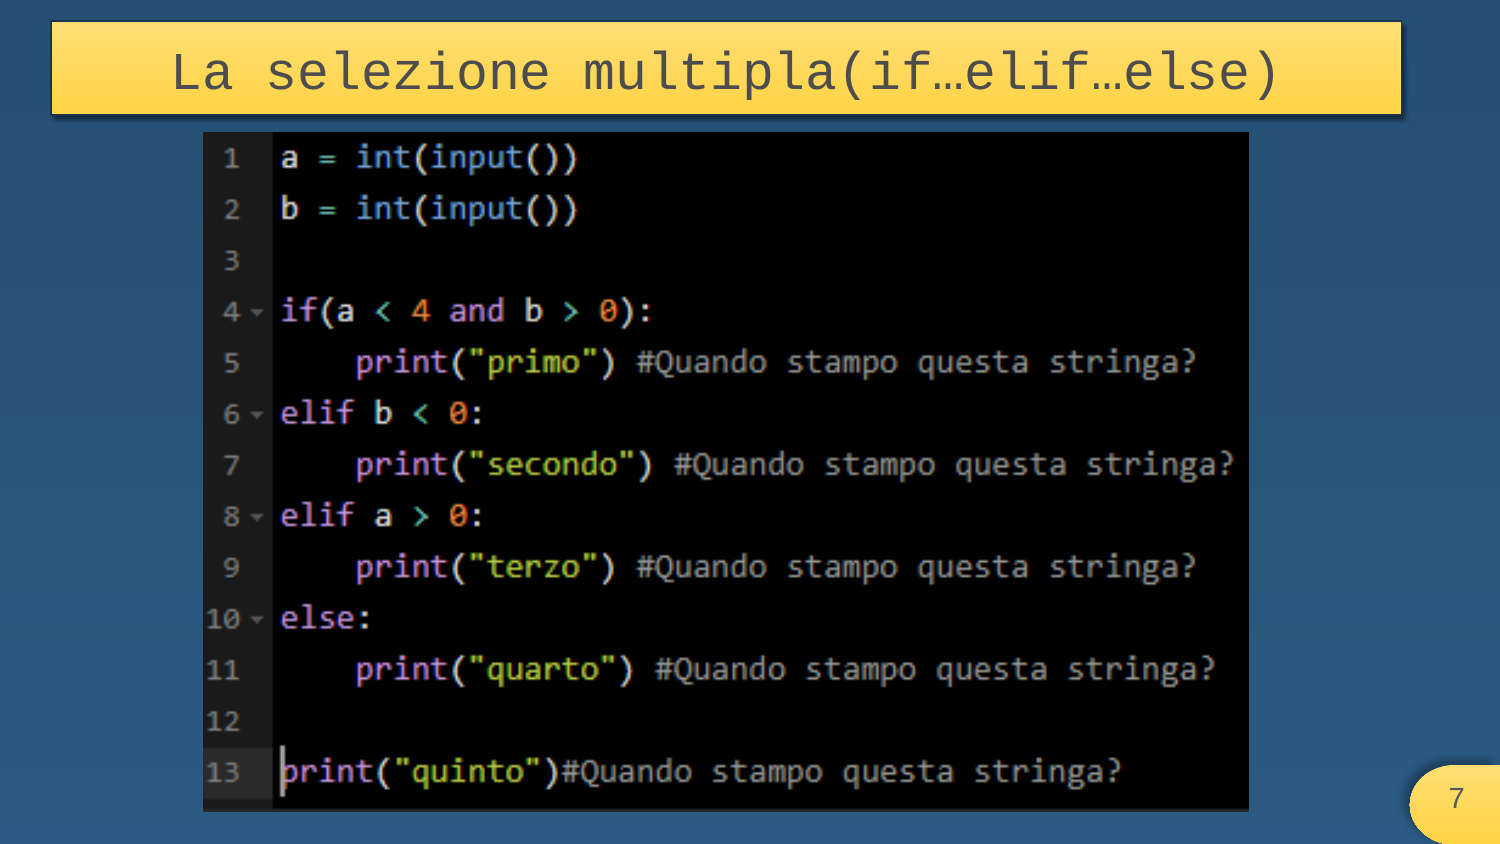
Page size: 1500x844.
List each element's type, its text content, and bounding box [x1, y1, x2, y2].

title La selezione multipla(if…elif…else) [50, 20, 1402, 116]
slide_number ‹#› [1389, 764, 1480, 830]
picture [203, 132, 1250, 812]
